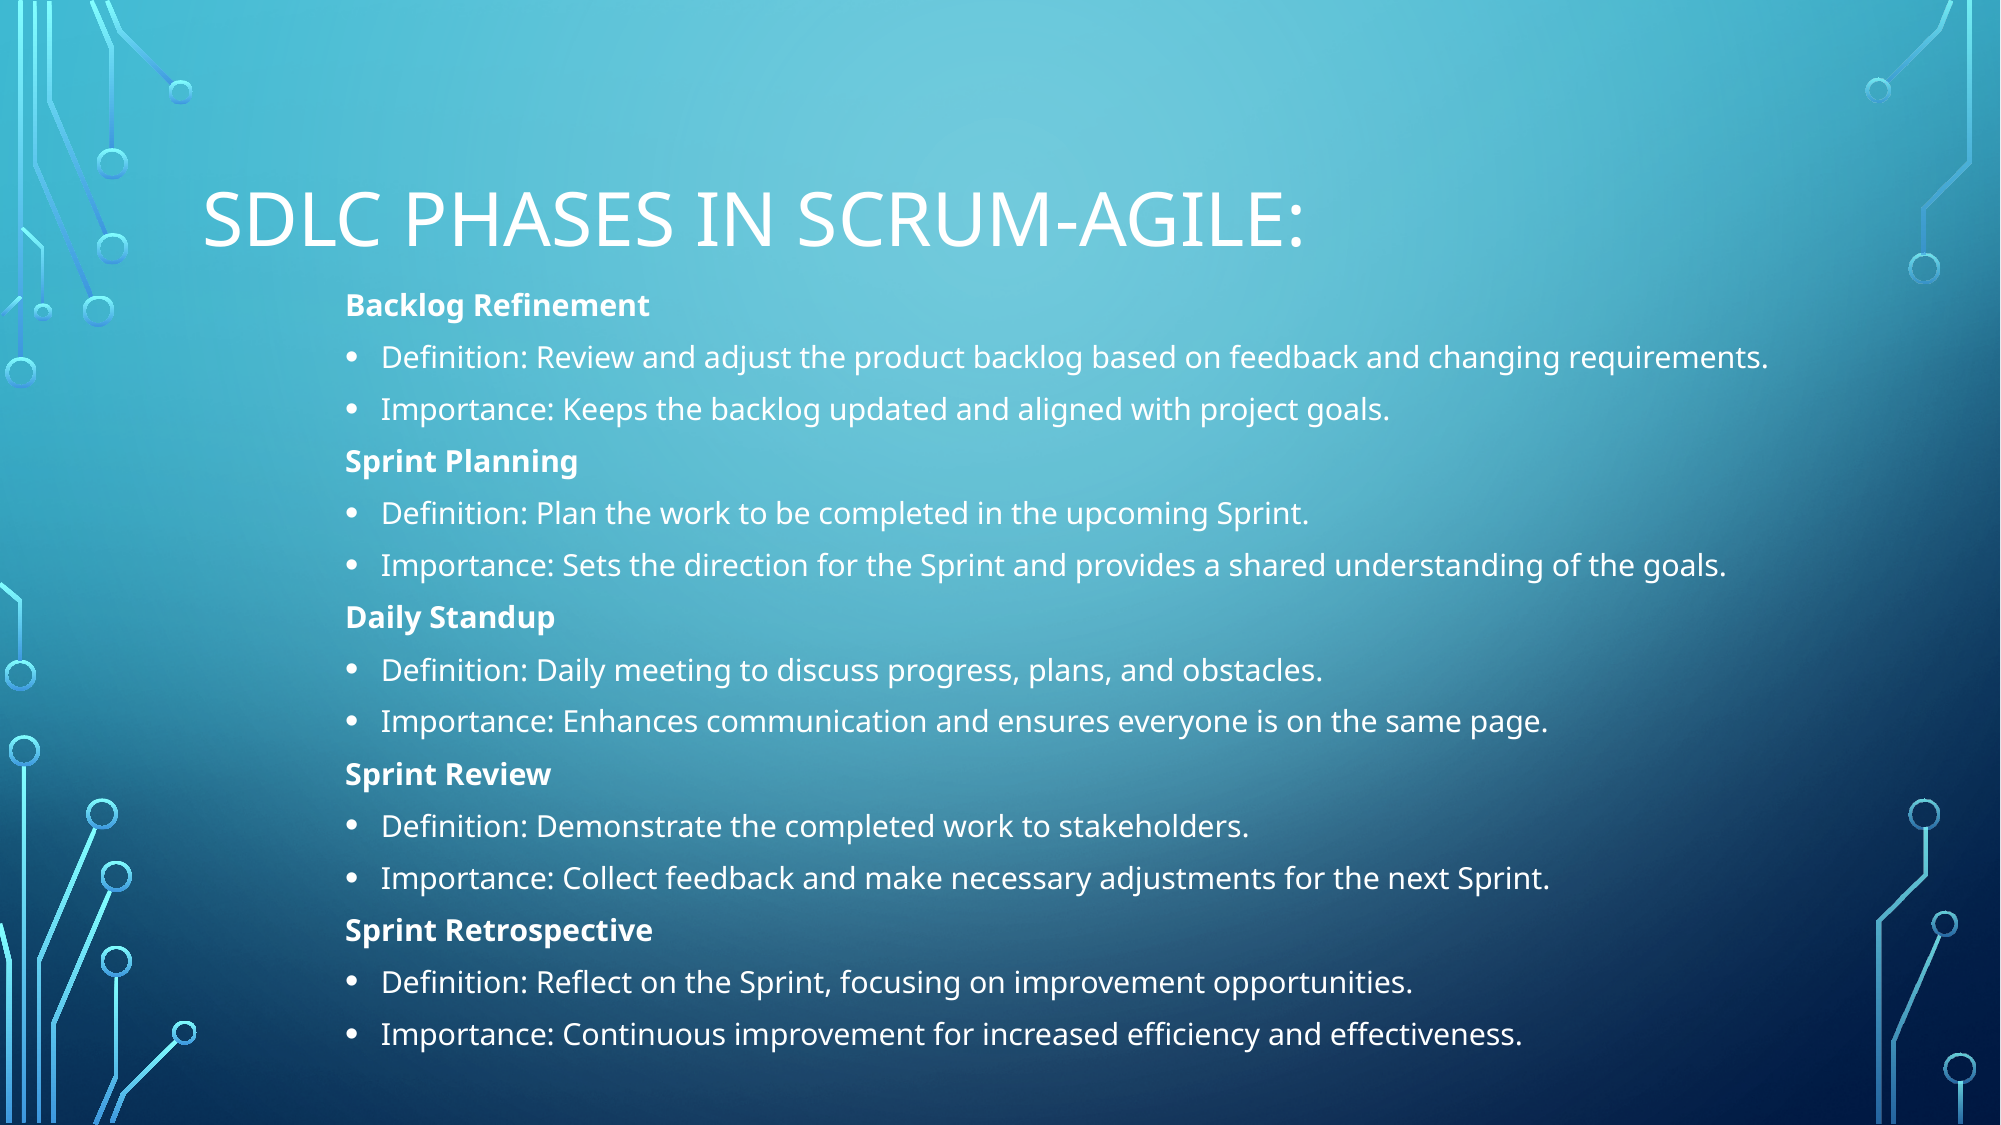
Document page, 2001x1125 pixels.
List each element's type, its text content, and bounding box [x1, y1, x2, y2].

list Backlog Refinement Definition: Review and adjust the product backlog based on feedback and changing requirements. Importance: Keeps the backlog updated and aligned with project goals. Sprint Planning Definition: Plan the work to be completed in the upcoming Sprint. Importance: Sets the direction for the Sprint and provides a shared understanding of the goals. Daily Standup Definition: Daily meeting to discuss progress, plans, and obstacles. Importance: Enhances communication and ensures everyone is on the same page. Sprint Review Definition: Demonstrate the completed work to stakeholders. Importance: Collect feedback and make necessary adjustments for the next Sprint. Sprint Retrospective Definition: Reflect on the Sprint, focusing on improvement opportunities. Importance: Continuous improvement for increased efficiency and effectiveness. [187, 214, 1813, 1087]
title SDLC Phases in Scrum-Agile: [187, 101, 1813, 214]
